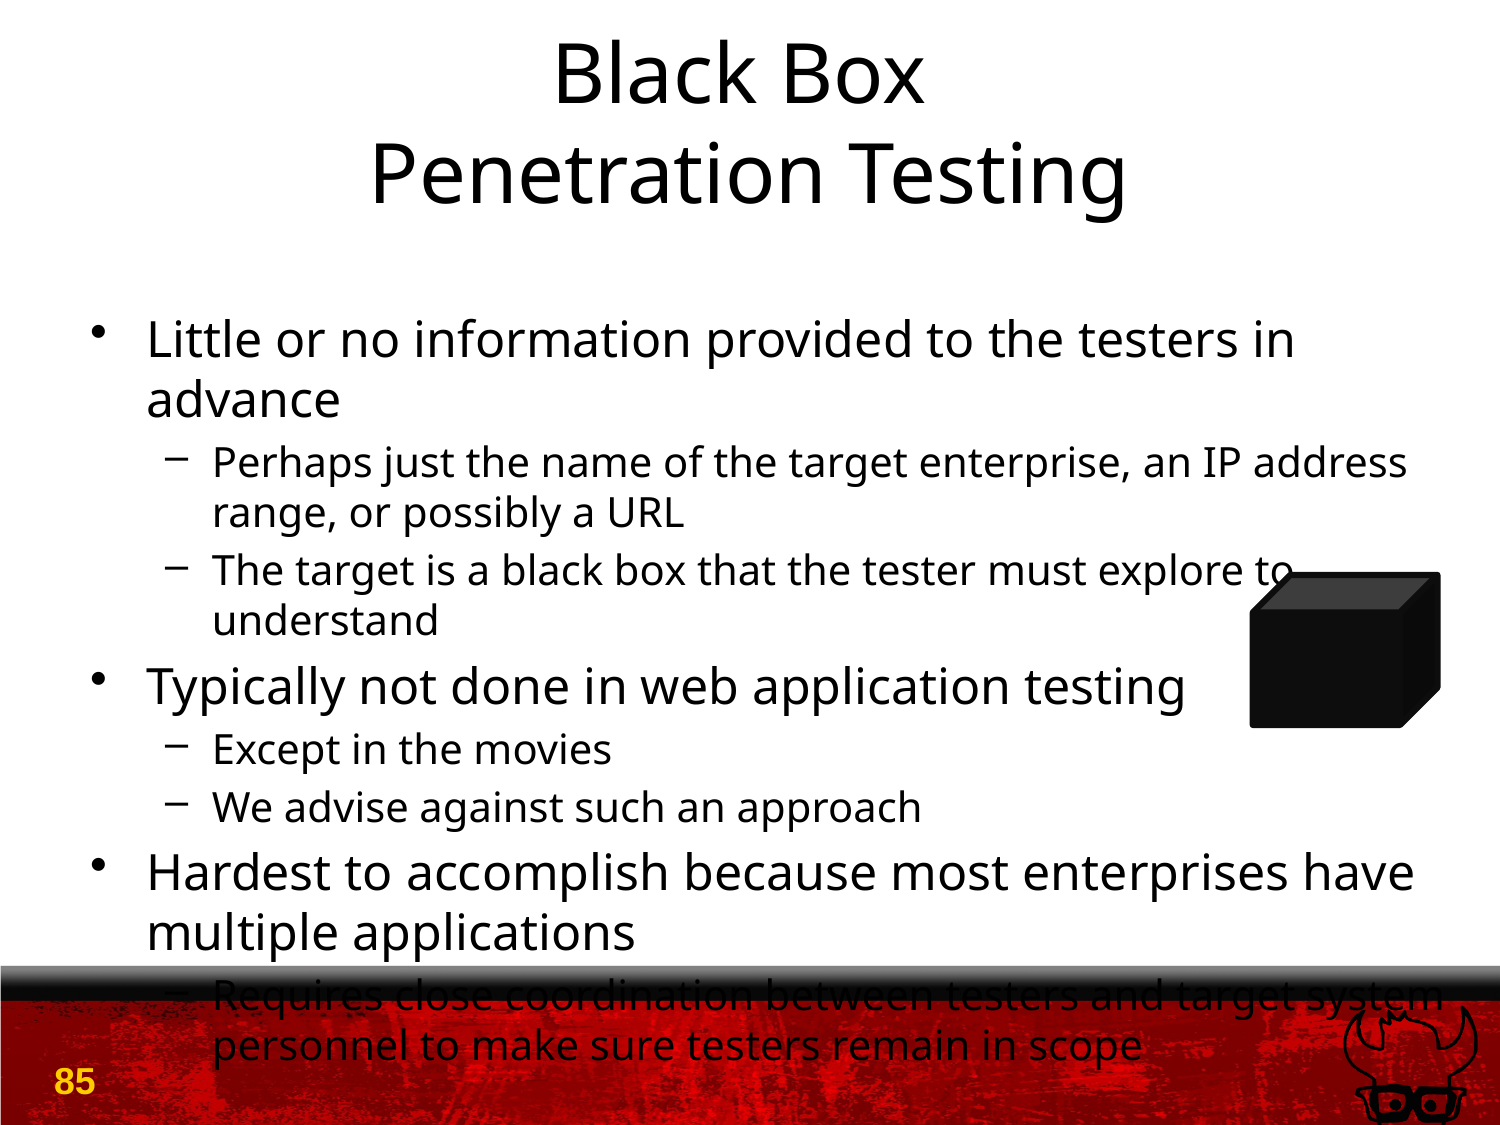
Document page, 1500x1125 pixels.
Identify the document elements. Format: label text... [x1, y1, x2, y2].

list Little or no information provided to the testers in advance Perhaps just the name of the target enterprise, an IP address range, or possibly a URL The target is a black box that the tester must explore to understand Typically not done in web application testing Except in the movies We advise against such an approach Hardest to accomplish because most enterprises have multiple applications Requires close coordination between testers and target system personnel to make sure testers remain in scope [74, 299, 1463, 976]
title Black Box Penetration Testing [112, 19, 1388, 221]
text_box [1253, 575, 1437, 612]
text_box [1252, 574, 1438, 725]
picture [0, 282, 1500, 1125]
